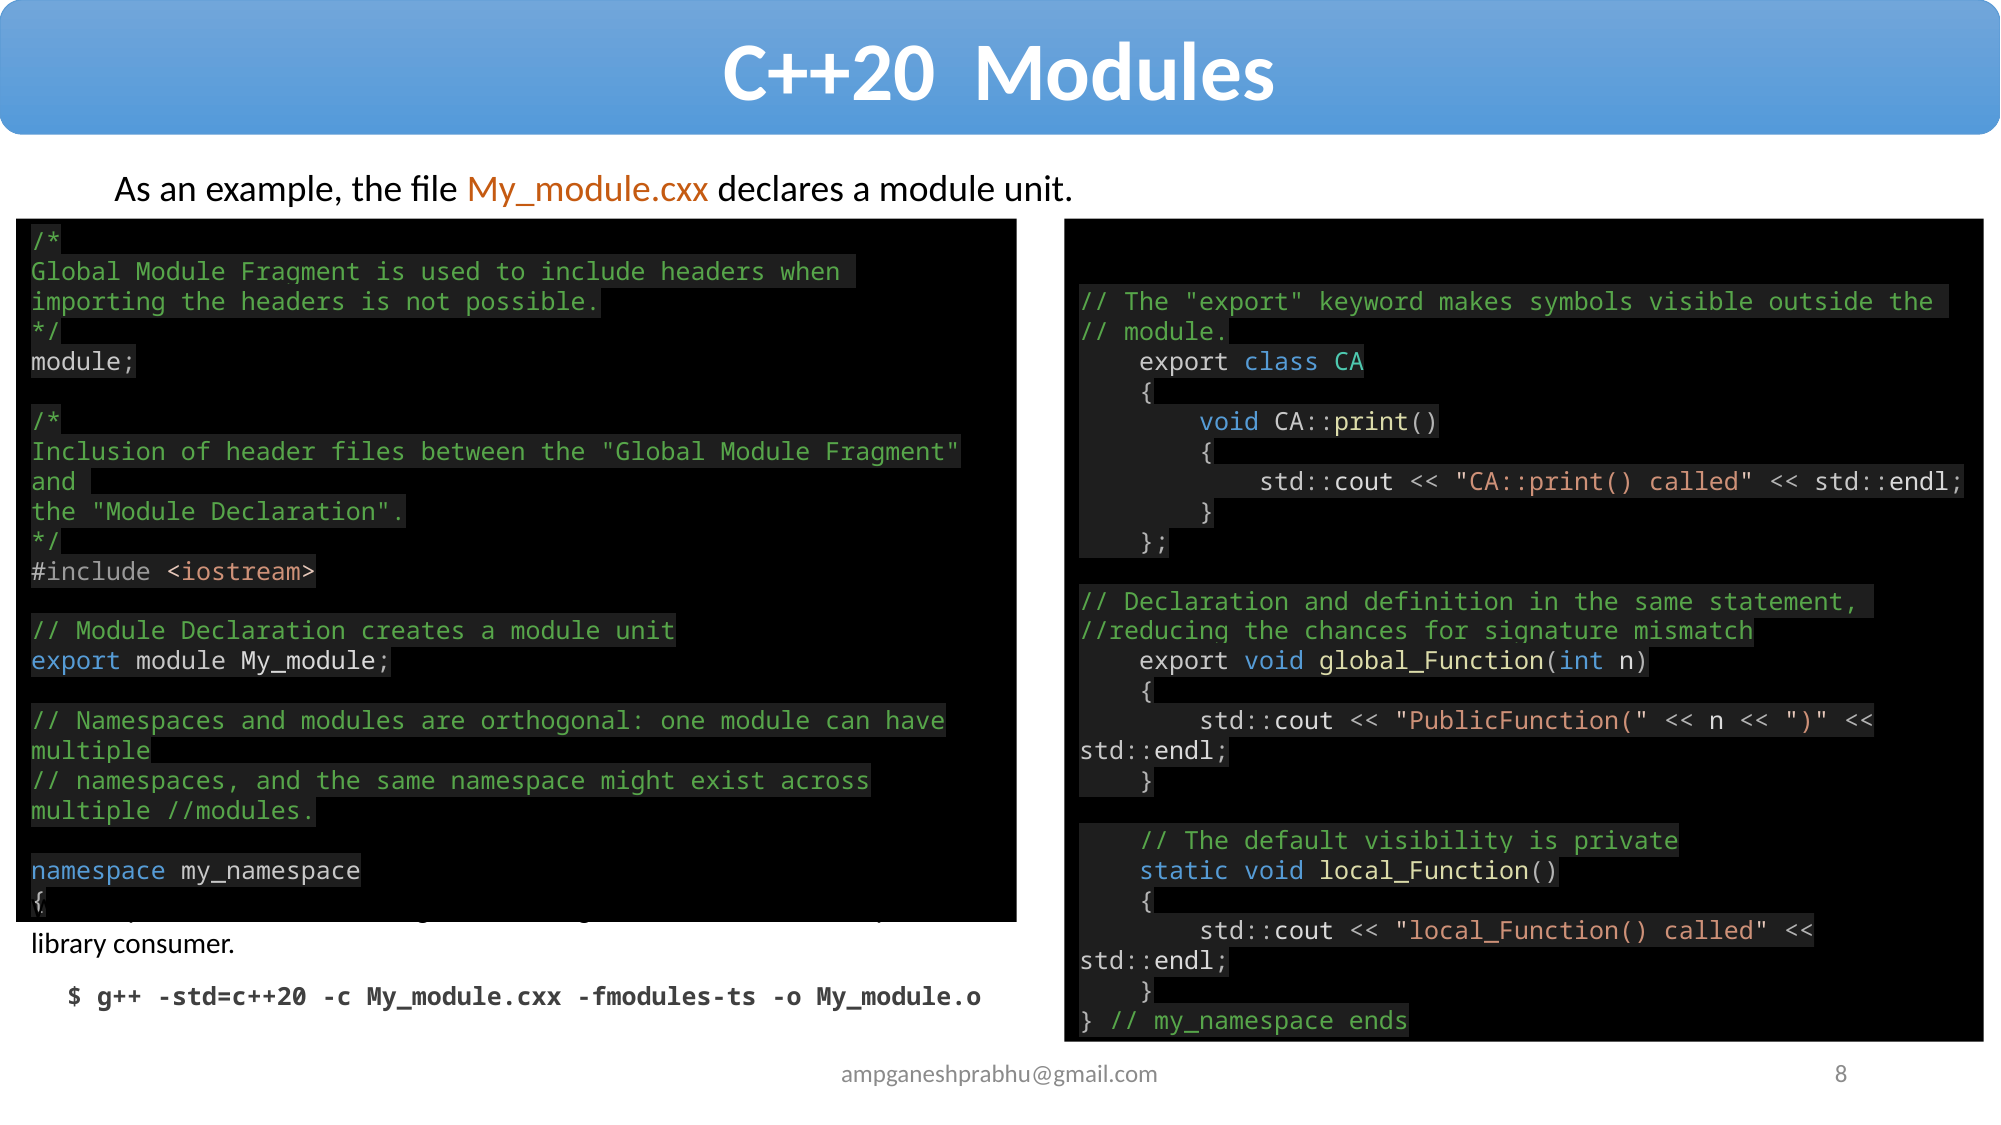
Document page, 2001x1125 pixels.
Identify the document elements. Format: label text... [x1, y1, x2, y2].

text_box We compile this module file using the following command, and then ship to the library consumer. [16, 882, 1033, 967]
slide_number 8 [1412, 1042, 1863, 1103]
text_box As an example, the file My_module.cxx declares a module unit. [99, 156, 1101, 217]
text_box C++20 Modules [0, 0, 2000, 135]
text_box $ g++ -std=c++20 -c My_module.cxx -fmodules-ts -o My_module.o [46, 972, 1049, 1018]
text_box // The "export" keyword makes symbols visible outside the // module. export class CA { void CA::print() { std::cout << "CA::print() called" << std::endl; } }; // Declaration and definition in the same statement, //reducing the chances for signature mismatch export void global_Function(int n) { std::cout << "PublicFunction(" << n << ")" << std::endl; } // The default visibility is private static void local_Function() { std::cout << "local_Function() called" << std::endl; } } // my_namespace ends [1064, 218, 1984, 1042]
footer ampganeshprabhu@gmail.com [662, 1042, 1338, 1103]
text_box /* Global Module Fragment is used to include headers when importing the headers is not possible. */ module; /* Inclusion of header files between the "Global Module Fragment" and the "Module Declaration". */ #include <iostream> // Module Declaration creates a module unit export module My_module; // Namespaces and modules are orthogonal: one module can have multiple // namespaces, and the same namespace might exist across multiple //modules. namespace my_namespace { [16, 218, 1017, 882]
